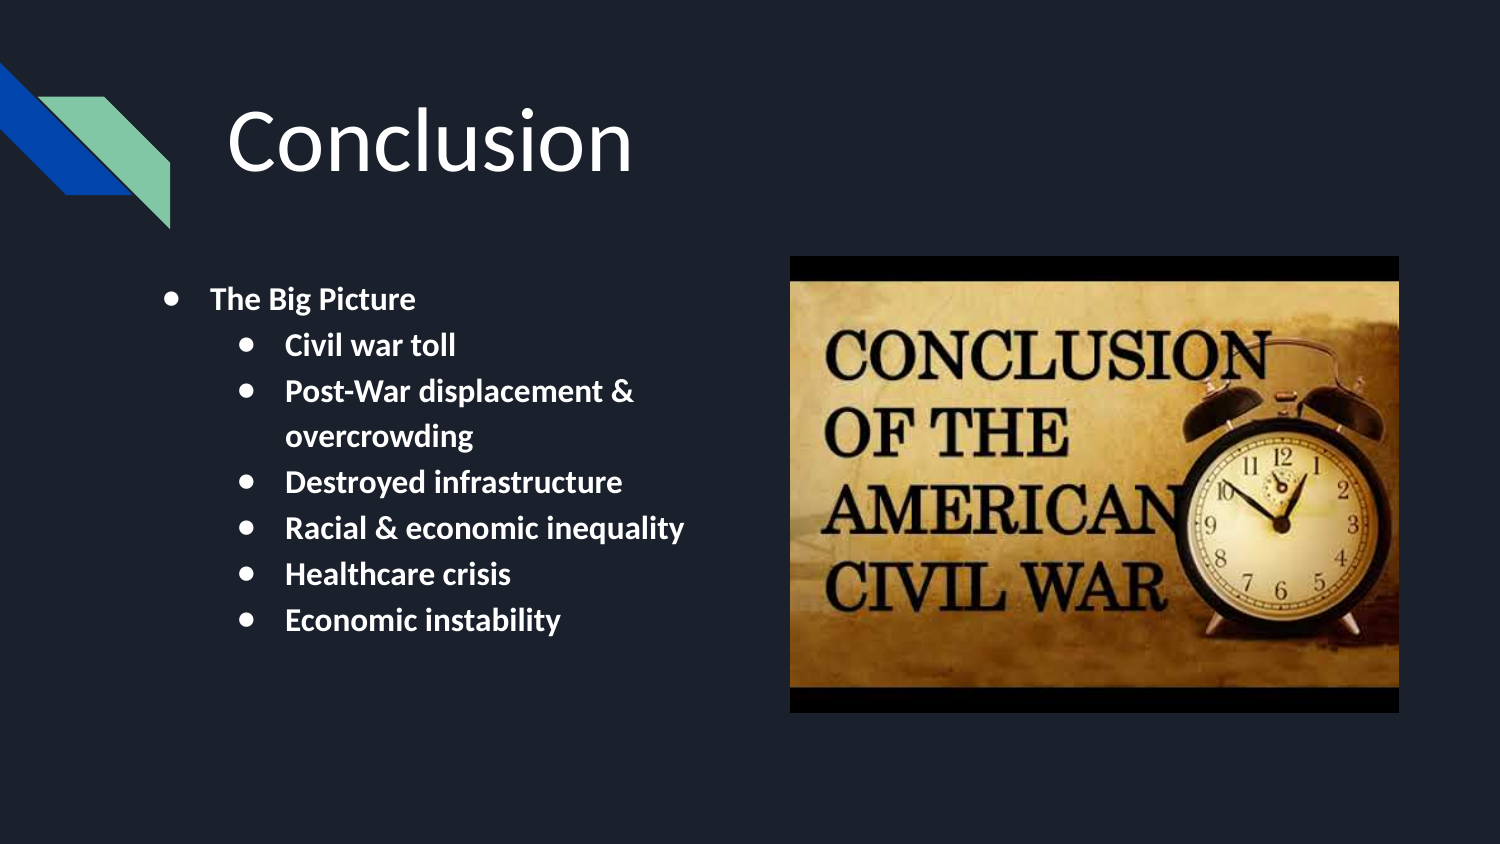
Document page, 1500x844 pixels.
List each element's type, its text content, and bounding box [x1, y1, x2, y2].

picture [789, 255, 1399, 713]
list The Big Picture Civil war toll Post-War displacement & overcrowding Destroyed infrastructure Racial & economic inequality Healthcare crisis Economic instability [120, 256, 729, 740]
title Conclusion [212, 64, 1368, 215]
